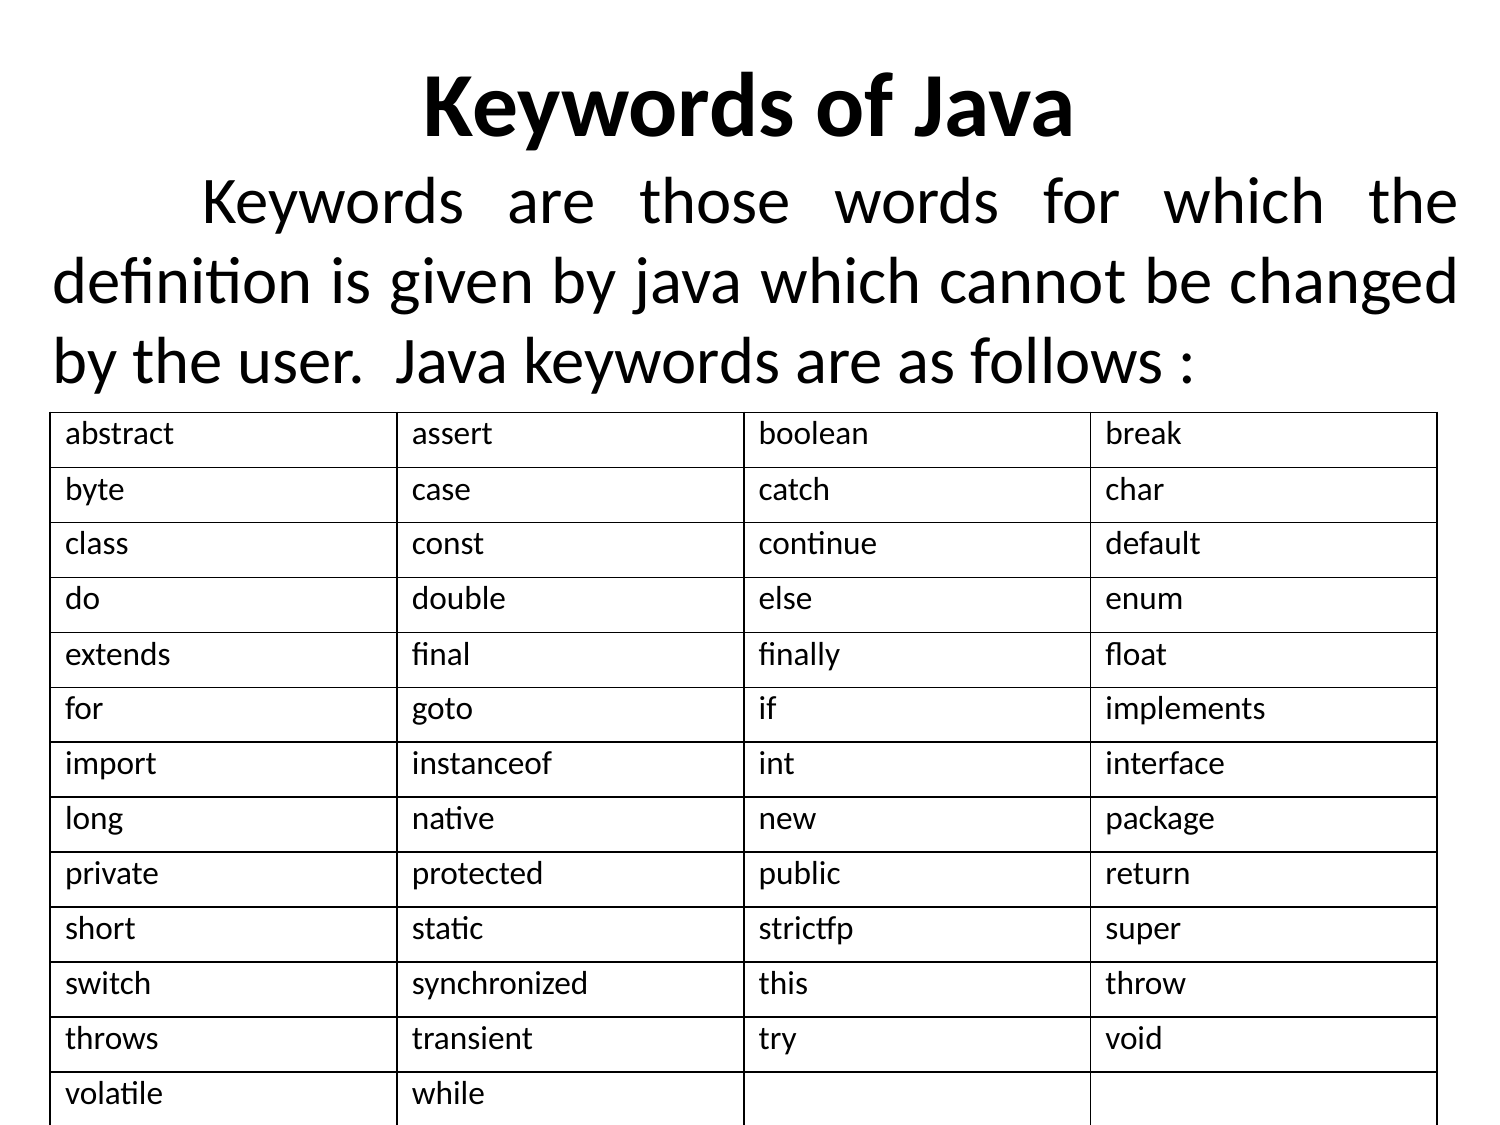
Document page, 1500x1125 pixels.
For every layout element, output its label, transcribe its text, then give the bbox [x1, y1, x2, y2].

table_cell long [51, 798, 396, 851]
table_header break [1091, 413, 1436, 467]
table_cell byte [51, 468, 396, 522]
table_header abstract [51, 413, 396, 467]
table_cell switch [51, 963, 396, 1016]
table_cell [745, 1073, 1090, 1125]
table_cell static [398, 908, 743, 961]
table_cell public [745, 853, 1090, 906]
table_cell protected [398, 853, 743, 906]
table_cell interface [1091, 743, 1436, 796]
table_cell case [398, 468, 743, 522]
table_cell instanceof [398, 743, 743, 796]
table_cell char [1091, 468, 1436, 522]
table_cell this [745, 963, 1090, 1016]
table_cell package [1091, 798, 1436, 851]
table_cell do [51, 578, 396, 632]
table_cell double [398, 578, 743, 632]
table_cell import [51, 743, 396, 796]
table_cell new [745, 798, 1090, 851]
title Keywords of Java [0, 24, 1500, 175]
table_cell class [51, 523, 396, 577]
table_cell goto [398, 688, 743, 741]
table_cell short [51, 908, 396, 961]
table_cell enum [1091, 578, 1436, 632]
table_cell native [398, 798, 743, 851]
table_cell final [398, 633, 743, 687]
table_cell extends [51, 633, 396, 687]
table_cell const [398, 523, 743, 577]
table_cell private [51, 853, 396, 906]
table_cell volatile [51, 1073, 396, 1125]
table_cell transient [398, 1018, 743, 1071]
table_cell super [1091, 908, 1436, 961]
table_cell throws [51, 1018, 396, 1071]
table_cell throw [1091, 963, 1436, 1016]
table_cell float [1091, 633, 1436, 687]
table_cell return [1091, 853, 1436, 906]
table_header boolean [745, 413, 1090, 467]
table_cell default [1091, 523, 1436, 577]
text_box Keywords are those words for which the definition is given by java which cannot be changed by the user. Java keywords are as follows : [37, 149, 1475, 405]
table_cell catch [745, 468, 1090, 522]
table_cell finally [745, 633, 1090, 687]
table_cell try [745, 1018, 1090, 1071]
table_cell for [51, 688, 396, 741]
table_cell implements [1091, 688, 1436, 741]
table_cell strictfp [745, 908, 1090, 961]
table_cell int [745, 743, 1090, 796]
table_cell else [745, 578, 1090, 632]
table_header assert [398, 413, 743, 467]
table_cell void [1091, 1018, 1436, 1071]
table_cell if [745, 688, 1090, 741]
table_cell synchronized [398, 963, 743, 1016]
table_cell [1091, 1073, 1436, 1125]
table_cell continue [745, 523, 1090, 577]
table_cell while [398, 1073, 743, 1125]
